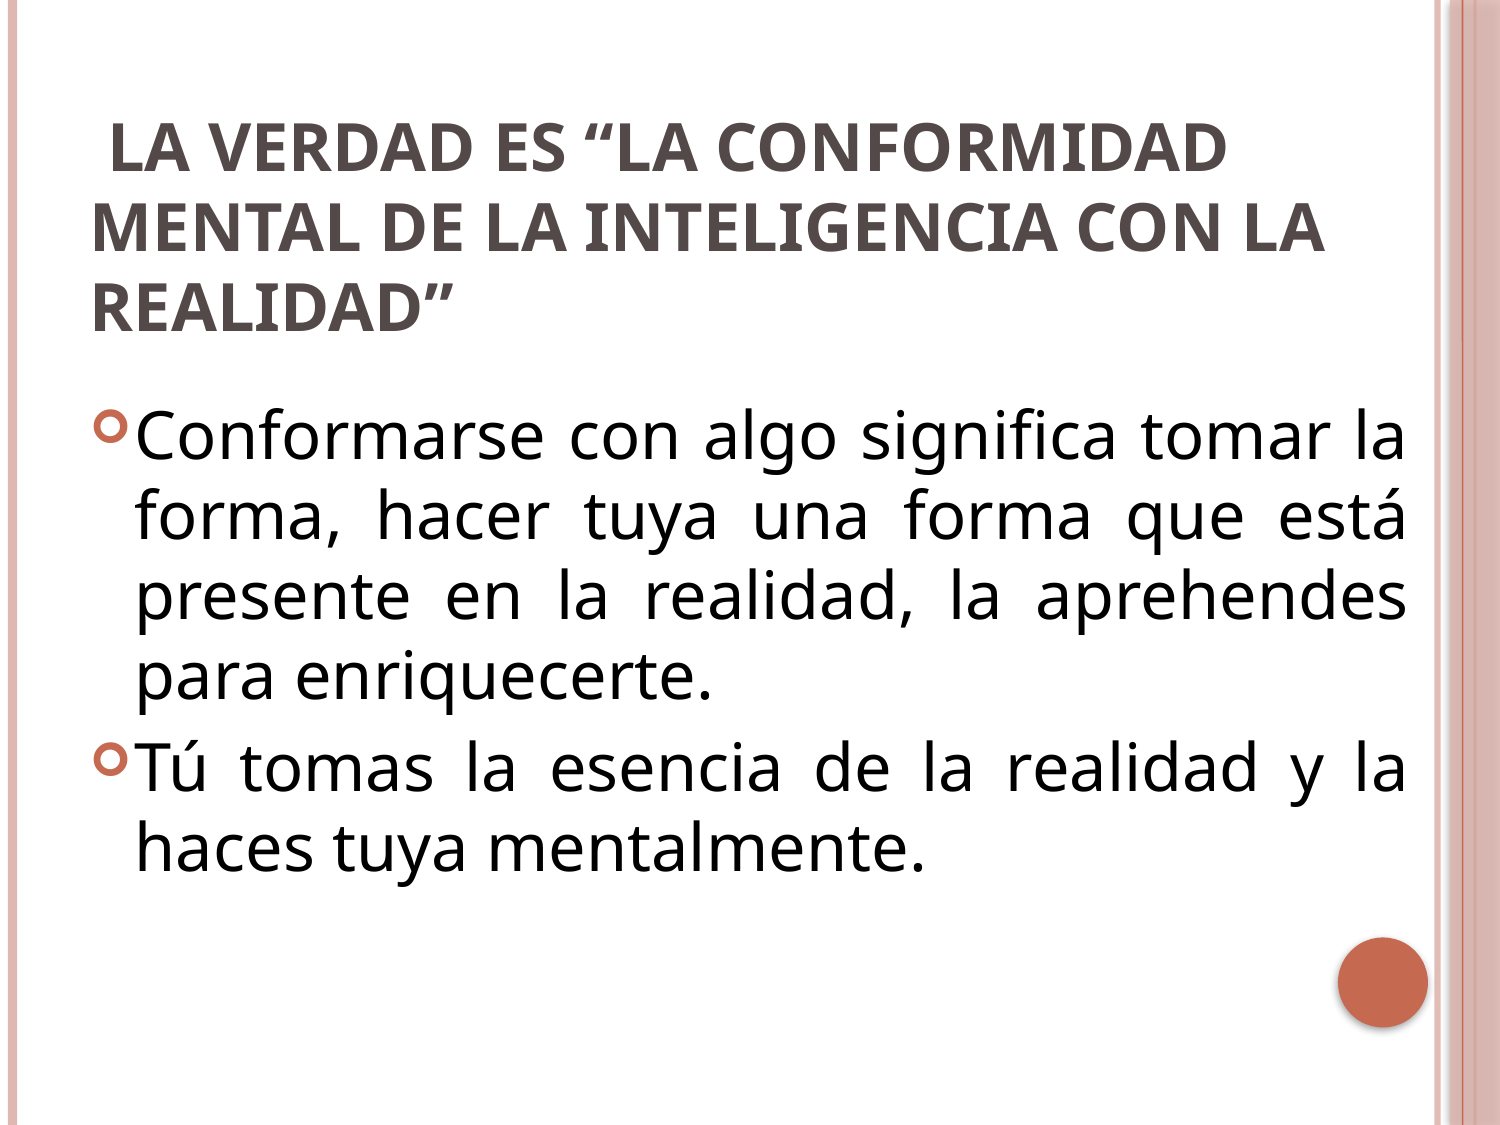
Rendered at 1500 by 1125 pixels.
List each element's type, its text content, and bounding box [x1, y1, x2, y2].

list Conformarse con algo significa tomar la forma, hacer tuya una forma que está presente en la realidad, la aprehendes para enriquecerte. Tú tomas la esencia de la realidad y la haces tuya mentalmente. [75, 385, 1425, 1005]
title LA VERDAD es “la conformidad mental de la inteligencia con la realidad” [75, 45, 1425, 385]
